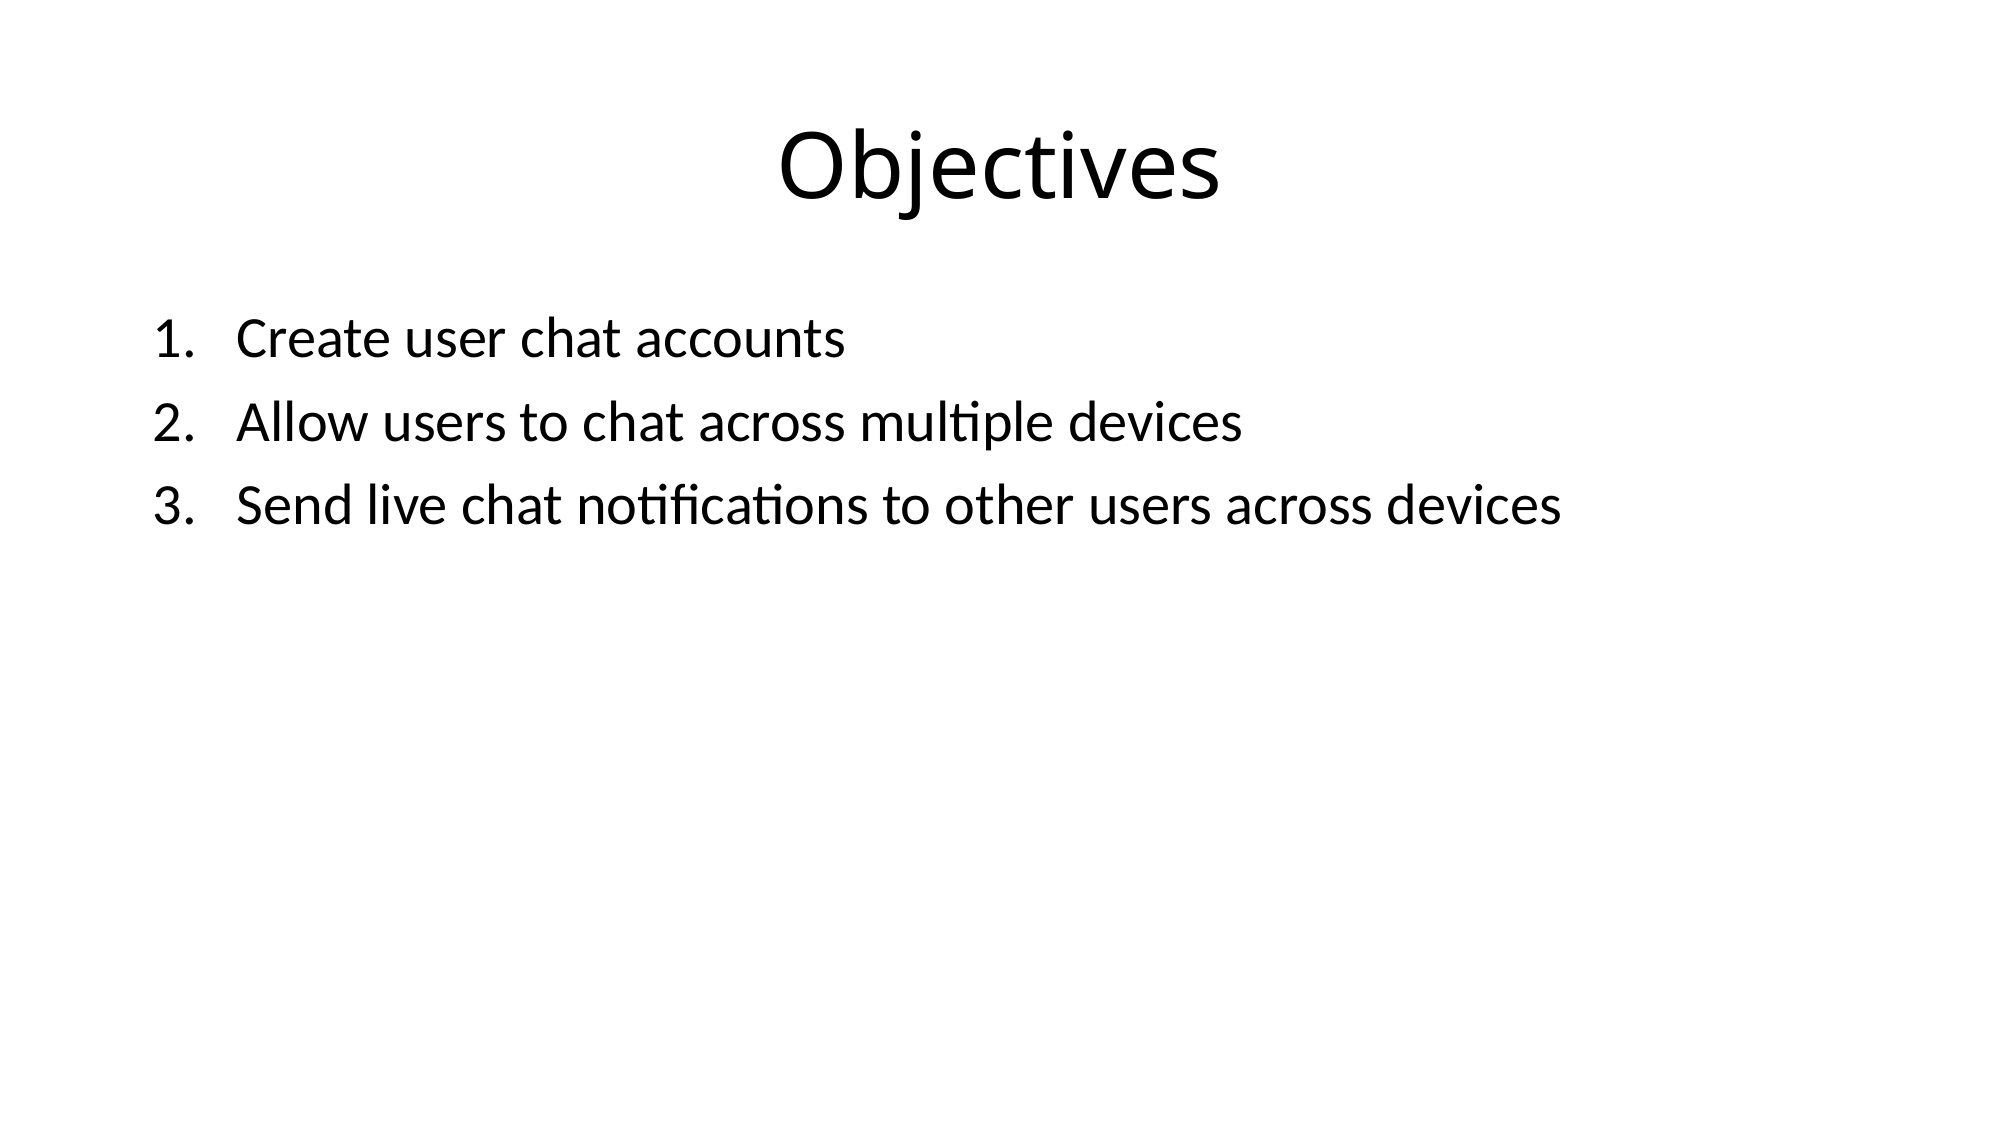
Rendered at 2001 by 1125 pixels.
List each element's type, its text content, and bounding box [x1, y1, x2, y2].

title Objectives [137, 59, 1863, 278]
list Create user chat accounts Allow users to chat across multiple devices Send live chat notifications to other users across devices [137, 299, 1863, 1014]
